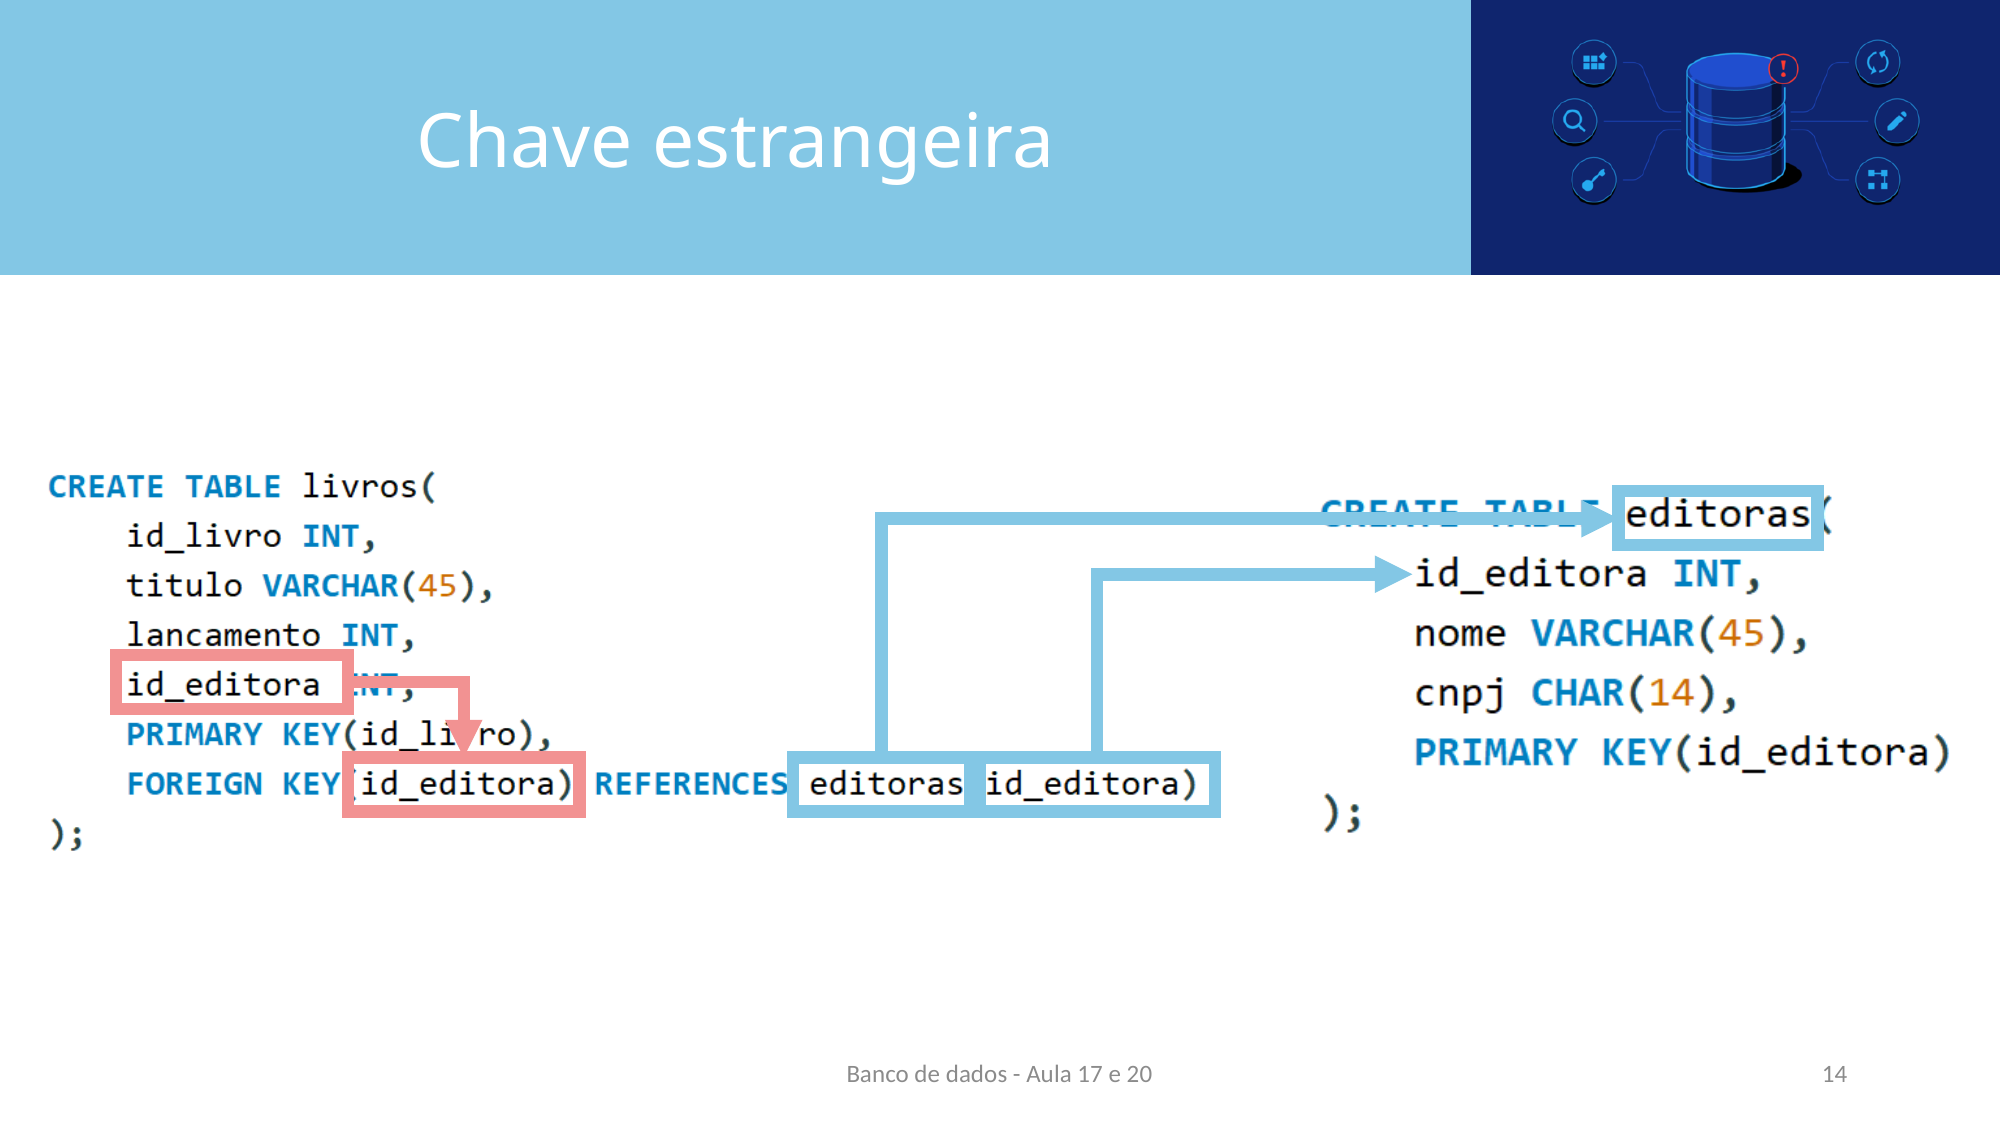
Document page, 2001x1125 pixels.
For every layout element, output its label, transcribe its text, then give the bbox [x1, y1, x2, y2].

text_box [347, 681, 464, 758]
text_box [1163, 508, 1347, 824]
text_box Chave estrangeira [0, 0, 1472, 276]
picture [44, 457, 1130, 860]
footer Banco de dados - Aula 17 e 20 [662, 1042, 1338, 1103]
picture [1370, 480, 1960, 836]
picture [1471, 0, 2000, 275]
slide_number 14 [1412, 1042, 1863, 1103]
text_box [1130, 269, 1370, 1007]
